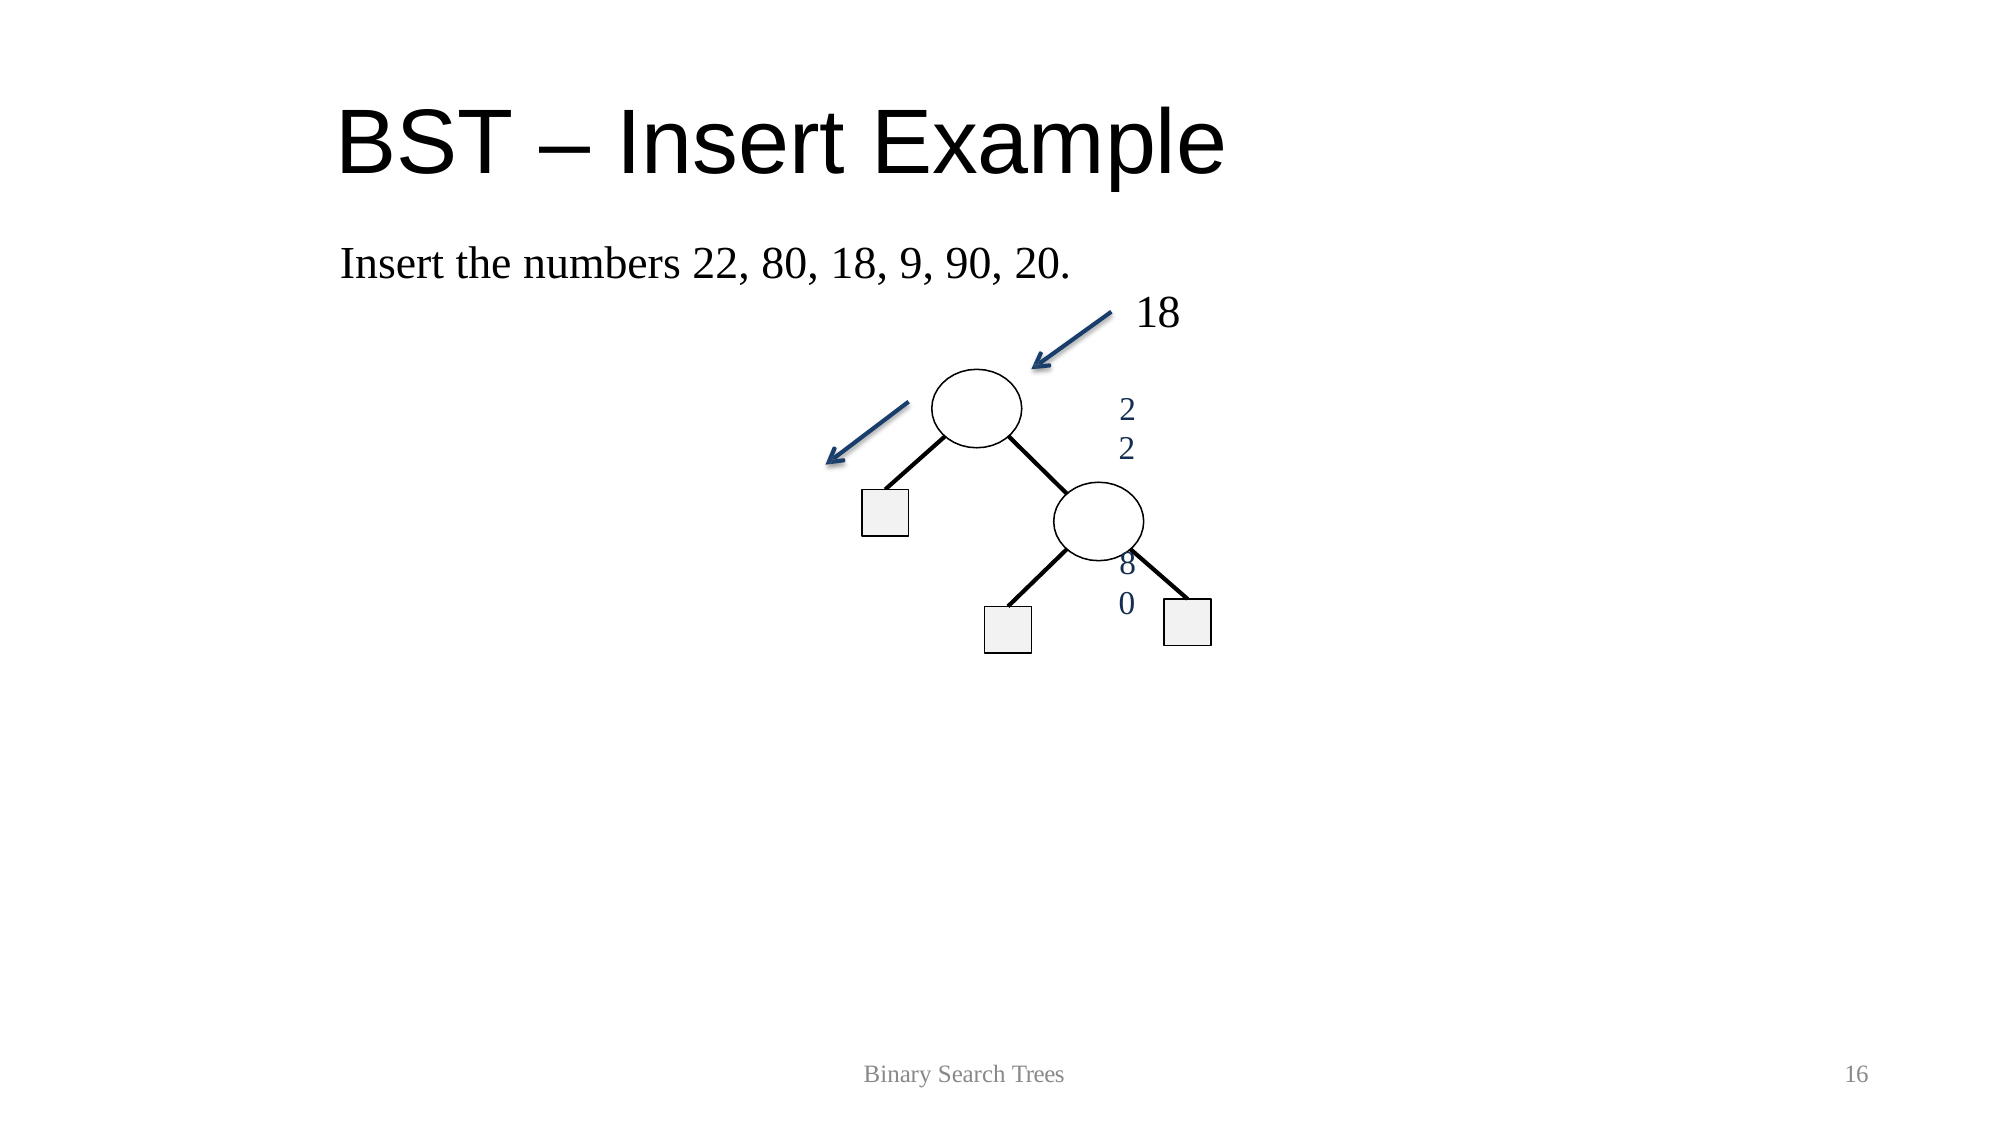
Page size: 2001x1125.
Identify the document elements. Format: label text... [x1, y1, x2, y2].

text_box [860, 488, 910, 538]
text_box Insert the numbers 22, 80, 18, 9, 90, 20. 18 22 80 [337, 236, 1184, 621]
title BST – Insert Example [124, 79, 1876, 270]
footer Binary Search Trees [861, 1058, 1139, 1125]
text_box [799, 306, 1212, 655]
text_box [1005, 546, 1190, 609]
slide_number 16 [1838, 1058, 1891, 1125]
